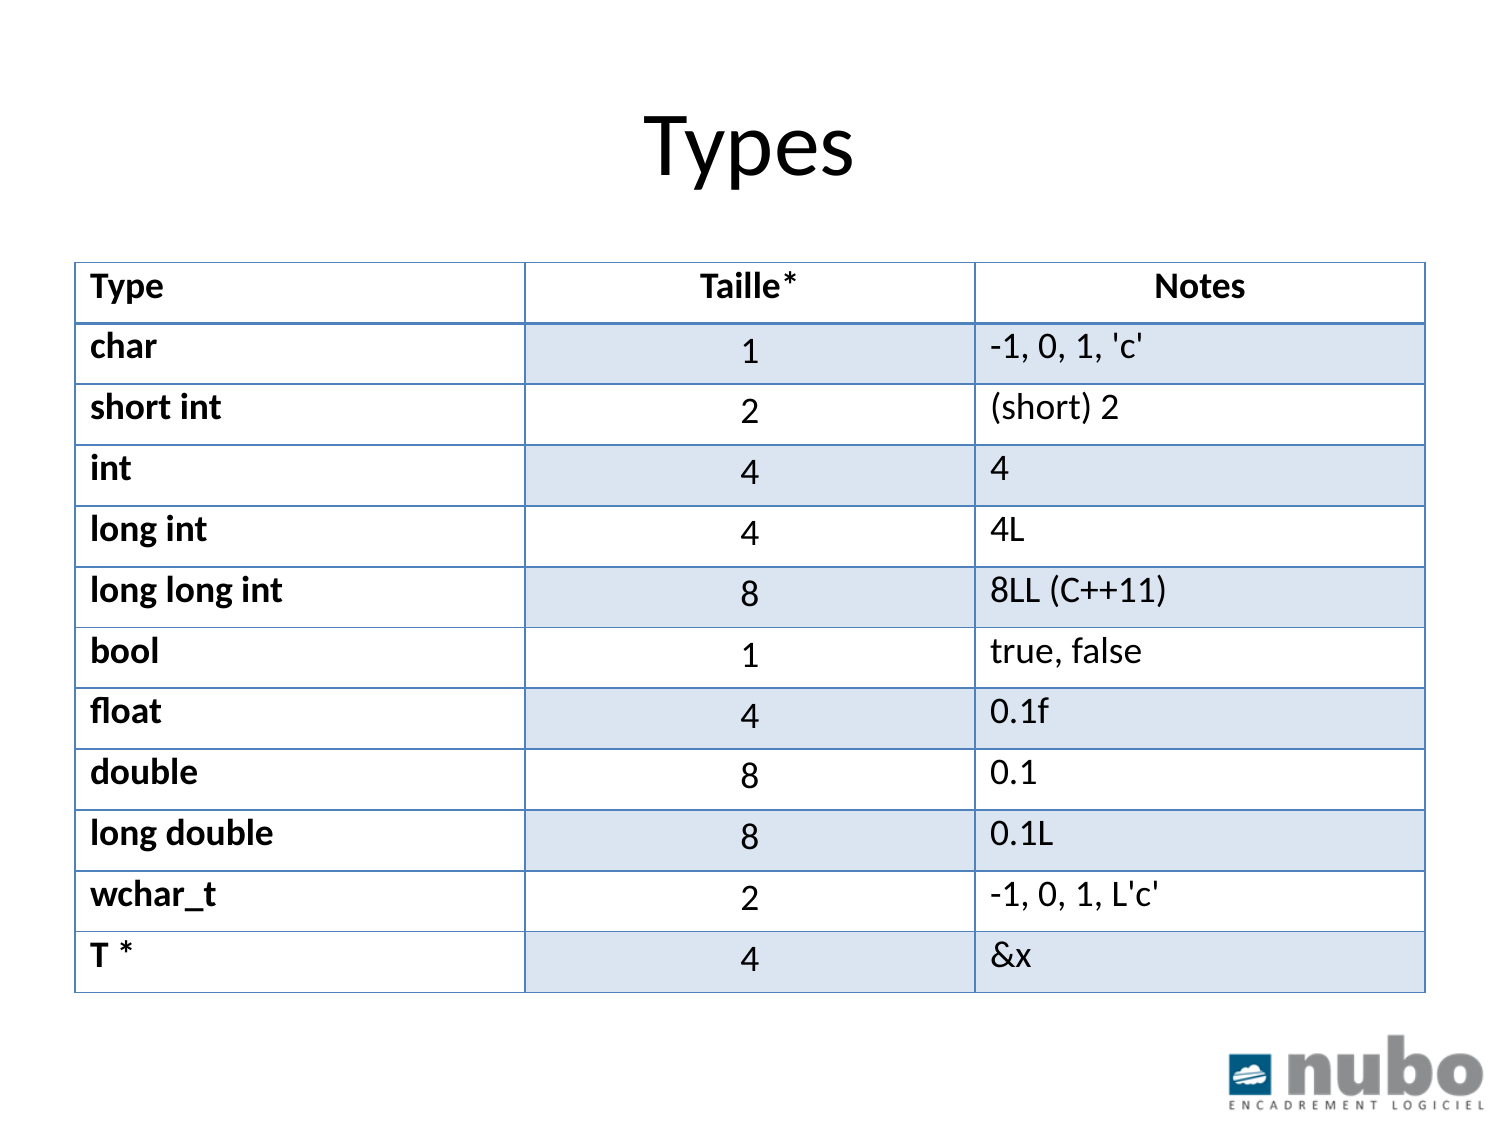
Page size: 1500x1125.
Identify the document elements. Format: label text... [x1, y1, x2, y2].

table_cell bool [76, 628, 524, 687]
table_cell 4 [526, 507, 974, 566]
table_header Taille* [526, 263, 974, 322]
table_cell char [76, 325, 524, 383]
table_cell 1 [526, 325, 974, 383]
title Types [75, 45, 1425, 233]
picture [1226, 1032, 1488, 1113]
table_cell short int [76, 385, 524, 444]
table_cell 4L [976, 507, 1424, 566]
table_cell 8 [526, 750, 974, 809]
table_cell T * [76, 932, 524, 992]
table_cell int [76, 446, 524, 505]
table_cell true, false [976, 628, 1424, 687]
table_cell 2 [526, 872, 974, 931]
table_cell 8 [526, 811, 974, 870]
table_cell &x [976, 932, 1424, 992]
table_cell 2 [526, 385, 974, 444]
table_cell wchar_t [76, 872, 524, 931]
table_cell double [76, 750, 524, 809]
table_cell 4 [526, 932, 974, 992]
table_cell 0.1f [976, 689, 1424, 748]
table_header Notes [976, 263, 1424, 322]
table_cell 4 [526, 689, 974, 748]
table_cell 8LL (C++11) [976, 568, 1424, 627]
table_cell 4 [526, 446, 974, 505]
table_cell -1, 0, 1, L'c' [976, 872, 1424, 931]
table_cell -1, 0, 1, 'c' [976, 325, 1424, 383]
table_cell 0.1 [976, 750, 1424, 809]
table_cell long int [76, 507, 524, 566]
table_cell long long int [76, 568, 524, 627]
table_cell 0.1L [976, 811, 1424, 870]
table_cell 8 [526, 568, 974, 627]
table_cell 4 [976, 446, 1424, 505]
table_cell long double [76, 811, 524, 870]
table_cell 1 [526, 628, 974, 687]
table_cell (short) 2 [976, 385, 1424, 444]
table_cell float [76, 689, 524, 748]
table_header Type [76, 263, 524, 322]
